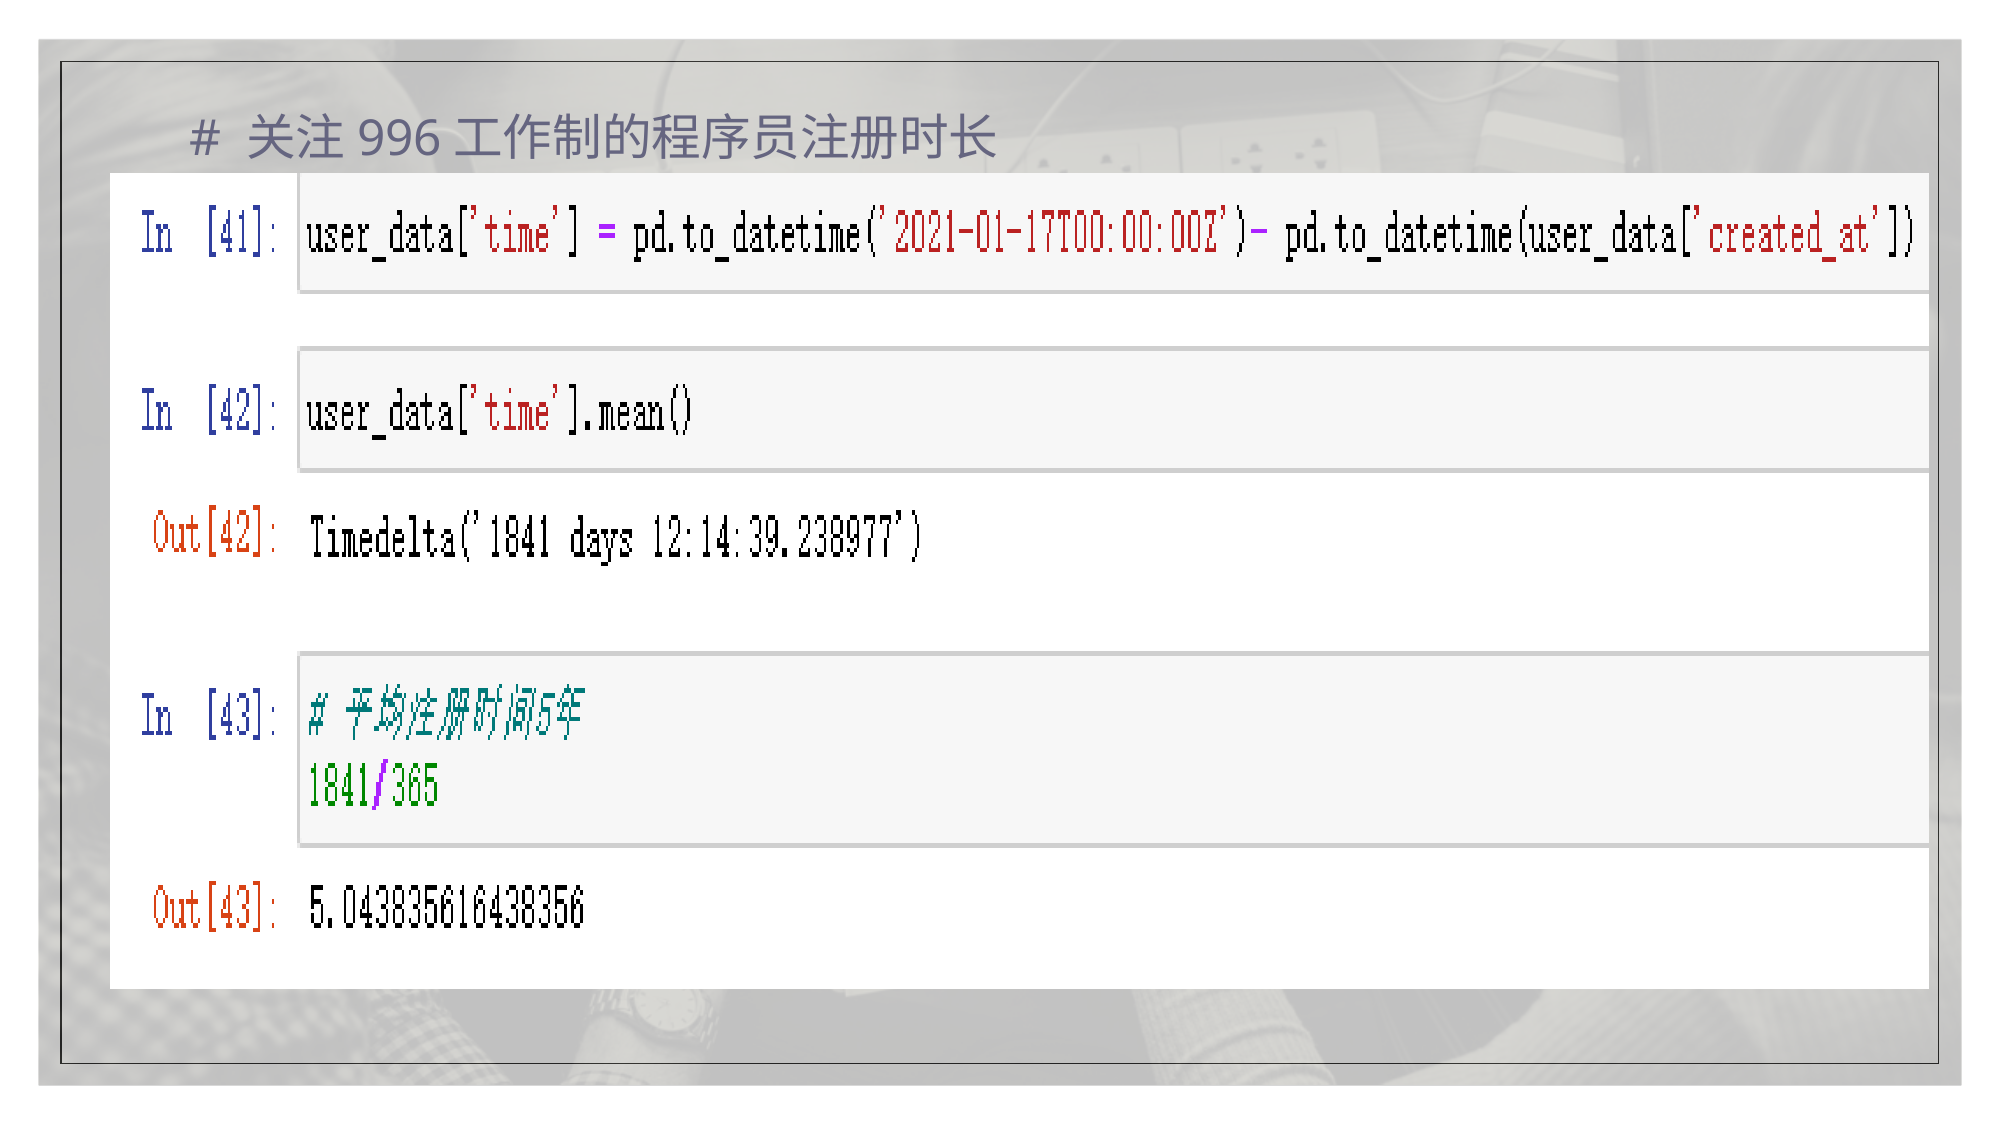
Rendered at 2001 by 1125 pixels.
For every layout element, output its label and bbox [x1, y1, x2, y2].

list [38, 40, 1962, 1085]
picture [110, 173, 1929, 990]
